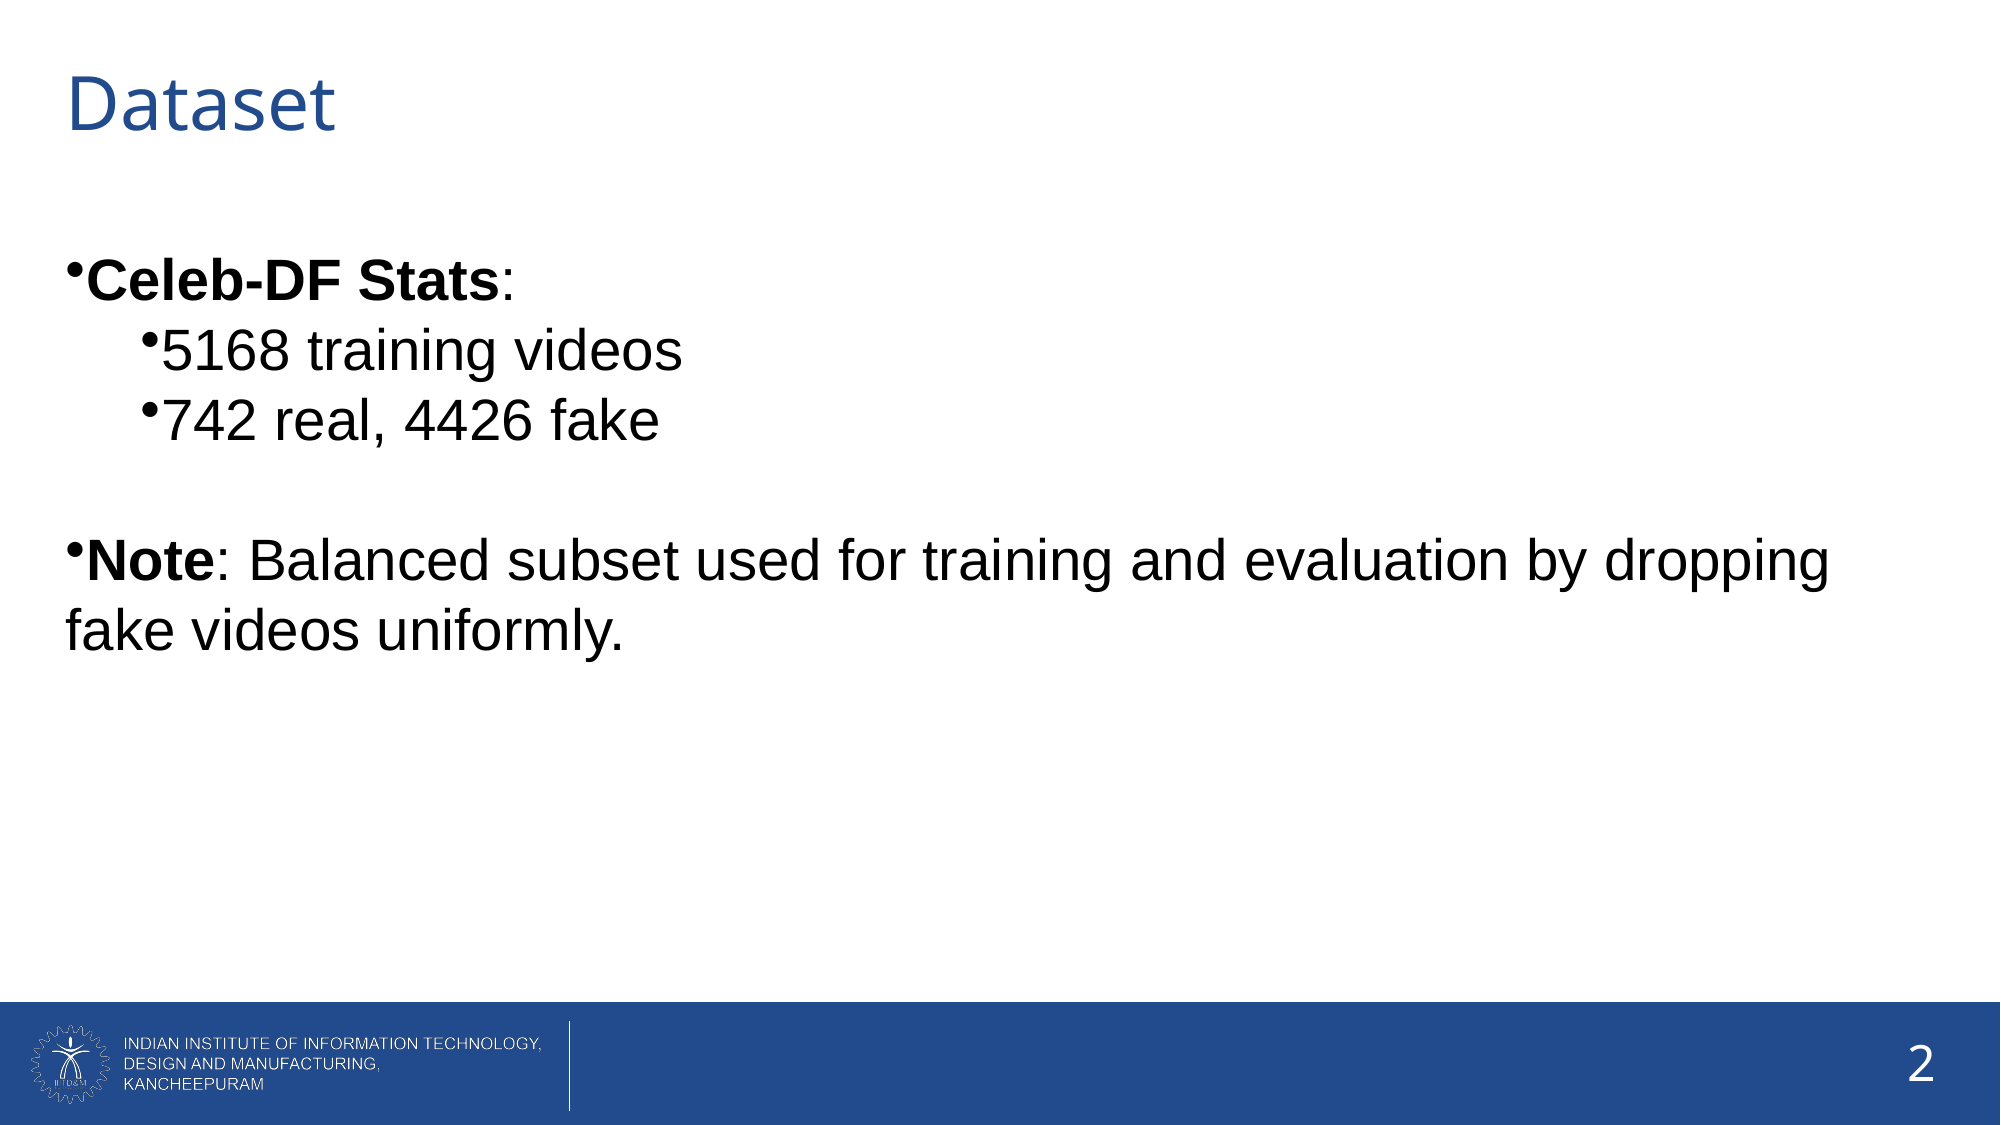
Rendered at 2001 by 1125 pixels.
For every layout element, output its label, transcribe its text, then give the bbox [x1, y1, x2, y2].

title Dataset [50, 29, 1776, 125]
list Celeb-DF Stats: 5168 training videos 742 real, 4426 fake Note: Balanced subset used for training and evaluation by dropping fake videos uniformly. [50, 125, 1902, 779]
slide_number 2 [1701, 1035, 1952, 1096]
picture [19, 1014, 551, 1113]
